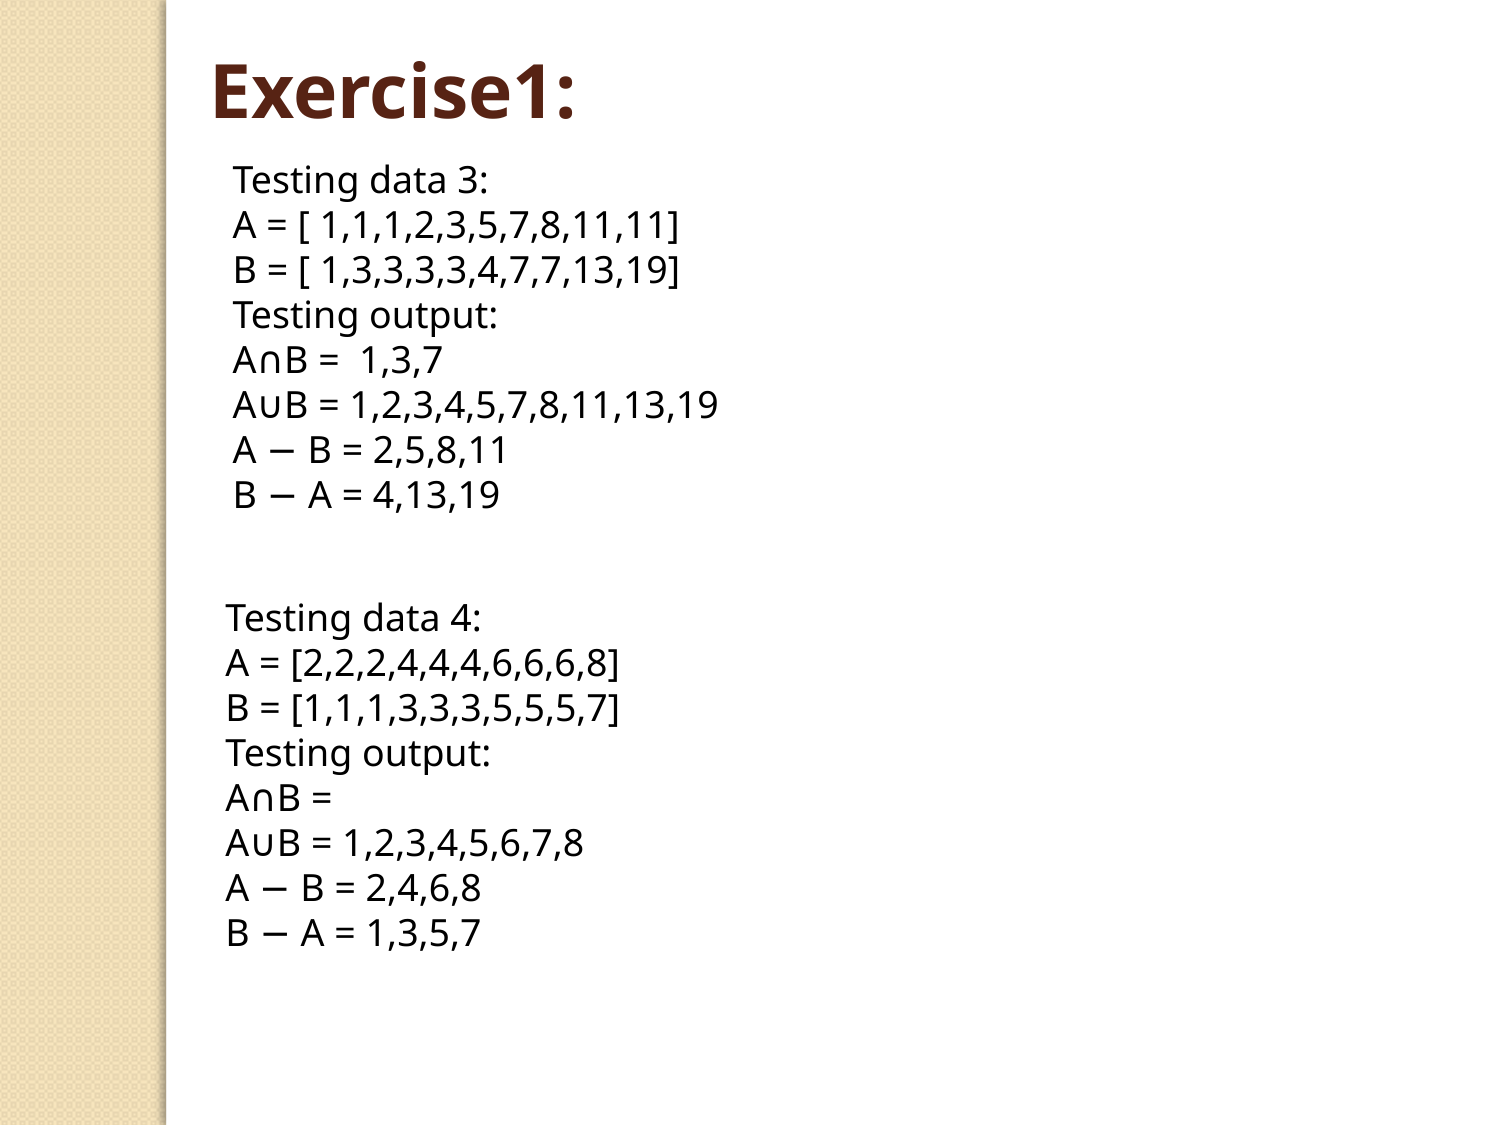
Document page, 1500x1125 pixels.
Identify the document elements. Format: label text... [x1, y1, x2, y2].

text_box Testing data 3: A = [ 1,1,1,2,3,5,7,8,11,11] B = [ 1,3,3,3,3,4,7,7,13,19] Testing output: A∩B = 1,3,7 A∪B = 1,2,3,4,5,7,8,11,13,19 A − B = 2,5,8,11 B − A = 4,13,19 [217, 148, 735, 524]
text_box Testing data 4: A = [2,2,2,4,4,4,6,6,6,8] B = [1,1,1,3,3,3,5,5,5,7] Testing output: A∩B = A∪B = 1,2,3,4,5,6,7,8 A − B = 2,4,6,8 B − A = 1,3,5,7 [210, 586, 636, 961]
text_box Exercise1: [194, 30, 1425, 219]
